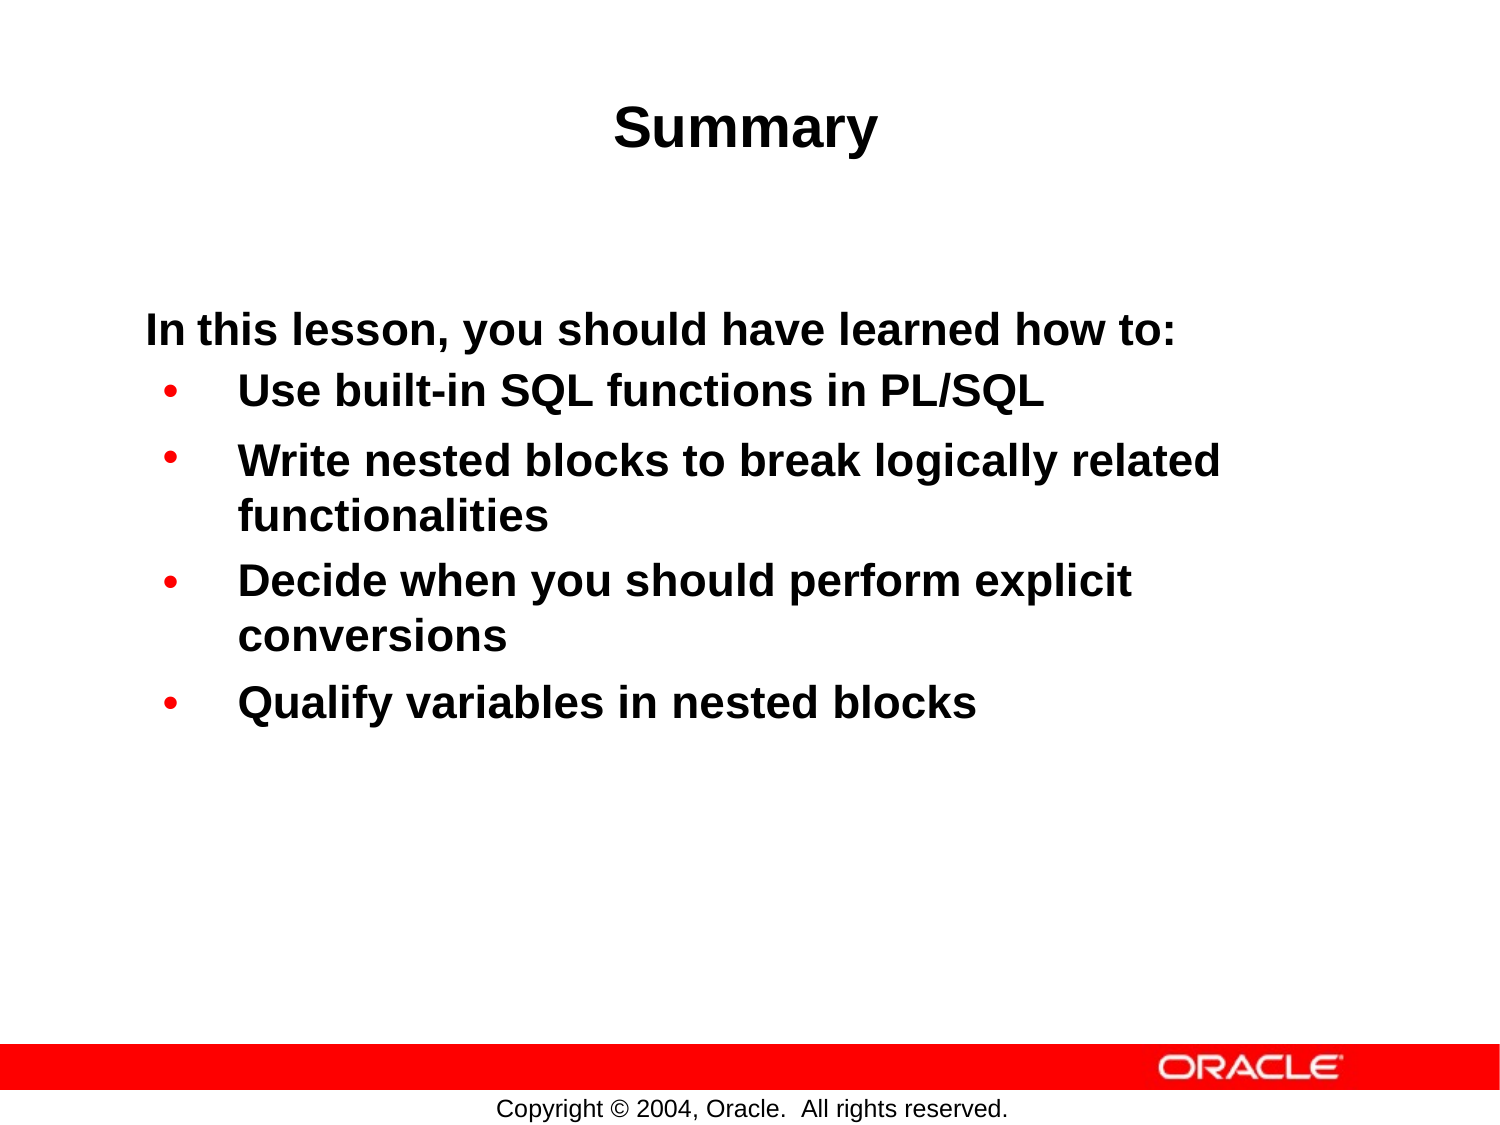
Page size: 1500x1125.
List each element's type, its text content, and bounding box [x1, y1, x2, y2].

text_box Summary [611, 97, 890, 160]
text_box nested [669, 678, 829, 729]
text_box in [615, 678, 668, 729]
text_box variables [403, 678, 614, 729]
text_box In • • [141, 305, 190, 487]
text_box blocks [830, 678, 987, 729]
text_box [0, 1044, 1500, 1090]
text_box • [160, 678, 188, 729]
text_box Qualify [235, 678, 403, 729]
text_box Copyright © 2004, Oracle. All rights reserved. [494, 1094, 1012, 1124]
text_box this lesson, you should have learned how to: Use built-in SQL functions in PL/SQL Write nested blocks to break logically related functionalities Decide when you should perform explicit conversions [195, 305, 1231, 663]
text_box • [160, 557, 188, 608]
